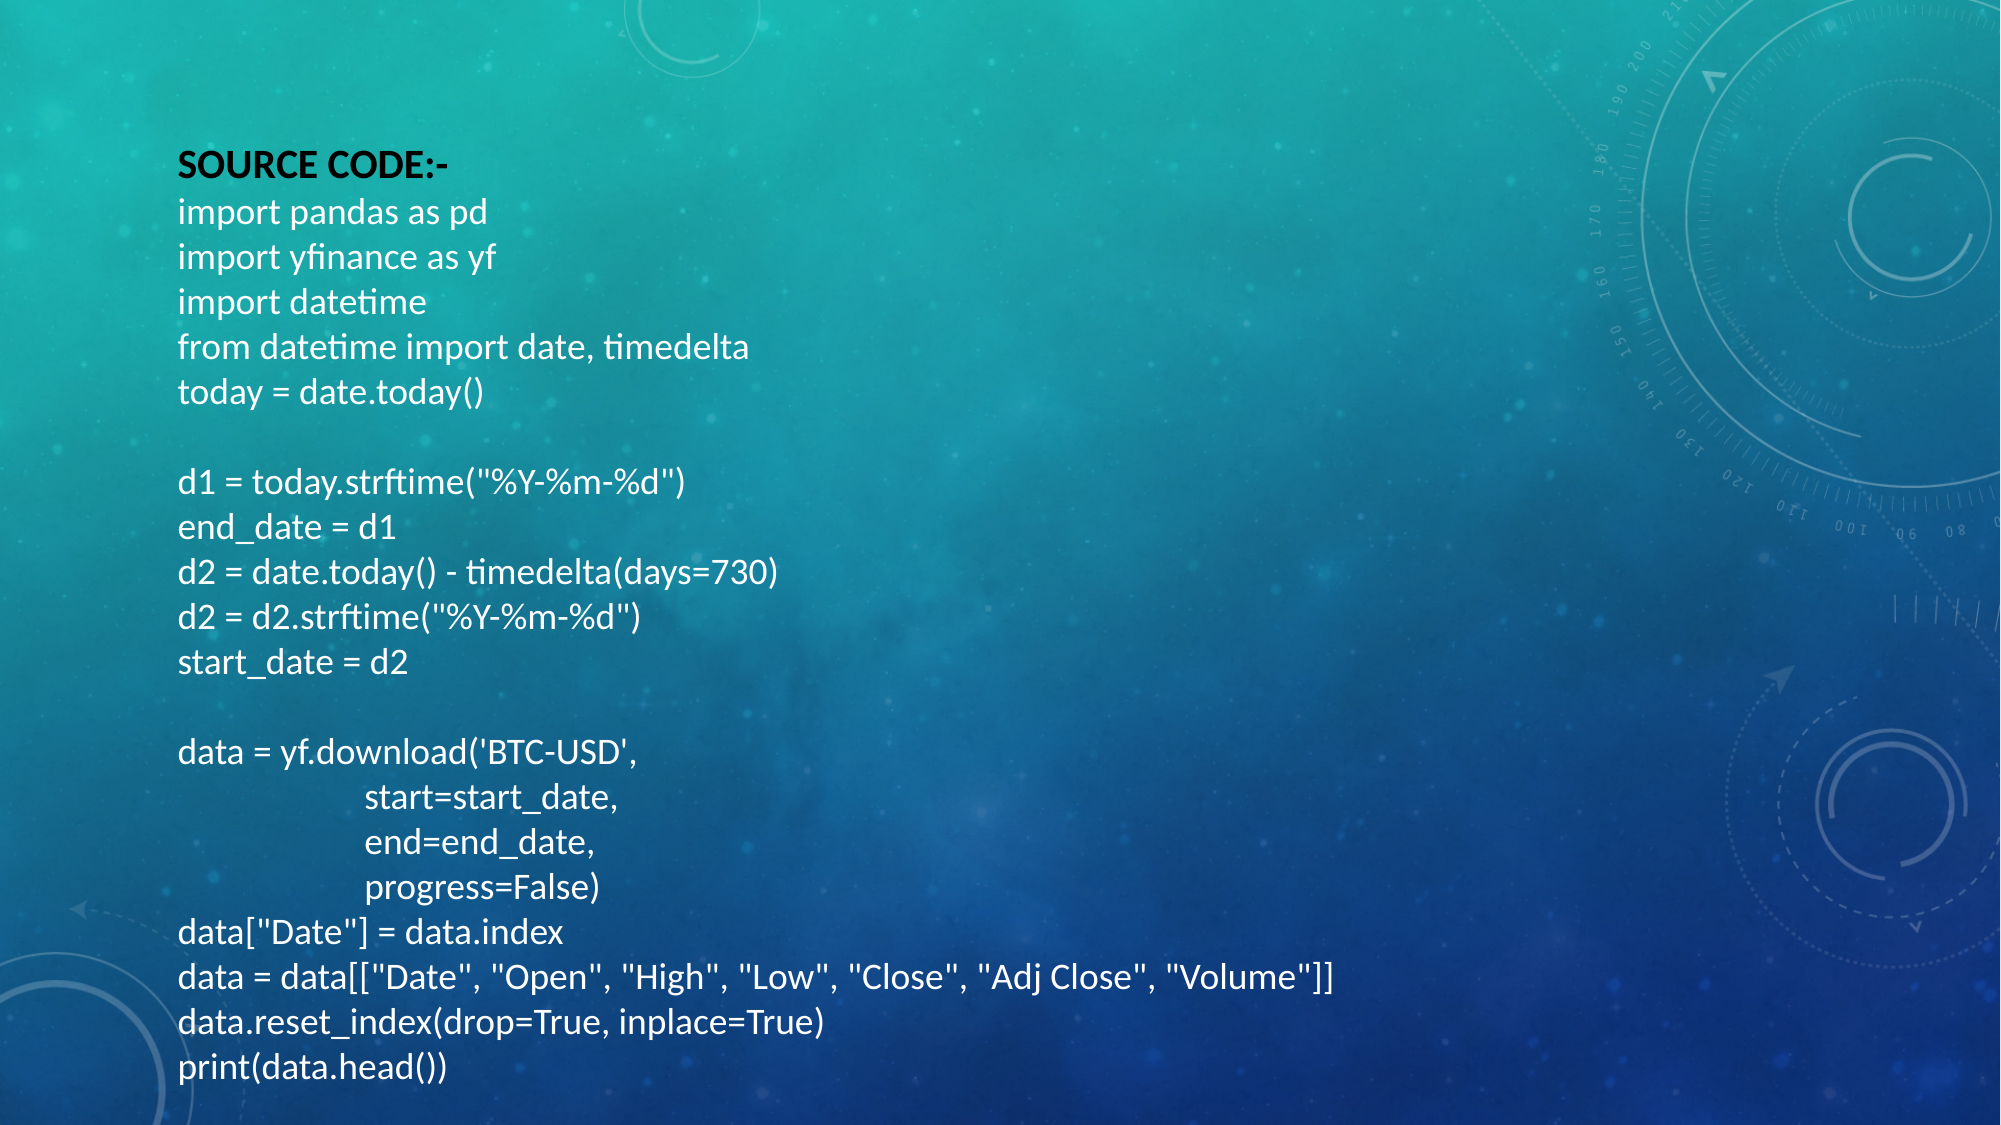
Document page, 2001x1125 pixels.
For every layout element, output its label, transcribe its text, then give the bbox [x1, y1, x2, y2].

picture [0, 0, 2001, 1125]
text_box SOURCE CODE:- import pandas as pd import yfinance as yf import datetime from datetime import date, timedelta today = date.today() d1 = today.strftime("%Y-%m-%d") end_date = d1 d2 = date.today() - timedelta(days=730) d2 = d2.strftime("%Y-%m-%d") start_date = d2 data = yf.download('BTC-USD', start=start_date, end=end_date, progress=False) data["Date"] = data.index data = data[["Date", "Open", "High", "Low", "Close", "Adj Close", "Volume"]] data.reset_index(drop=True, inplace=True) print(data.head()) [162, 129, 1811, 1095]
